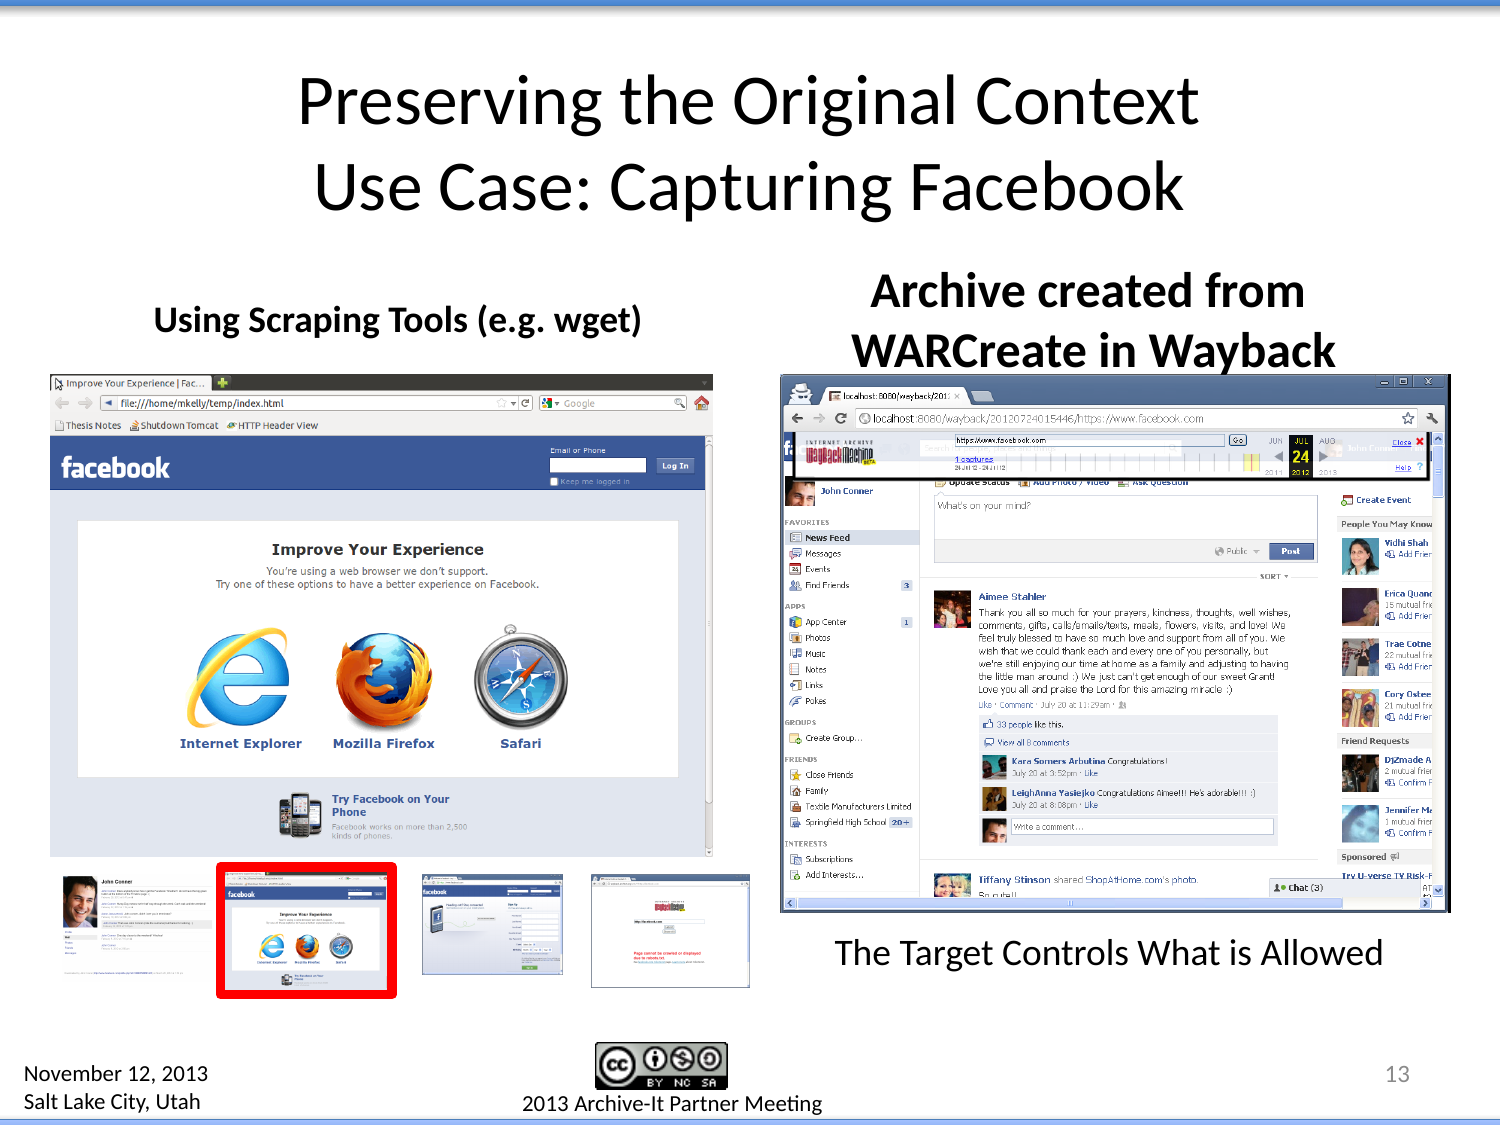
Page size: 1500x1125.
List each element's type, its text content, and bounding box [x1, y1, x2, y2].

text_box The Target Controls What is Allowed [819, 922, 1400, 981]
picture [421, 874, 563, 976]
picture [779, 374, 1451, 913]
text_box [0, 1119, 1500, 1125]
text_box November 12, 2013 Salt Lake City, Utah [9, 1051, 224, 1122]
picture [49, 374, 713, 857]
picture [591, 874, 751, 988]
text_box 2013 Archive-It Partner Meeting [503, 1081, 842, 1124]
slide_number 13 [1074, 1042, 1425, 1103]
text_box Using Scraping Tools (e.g. wget) [138, 287, 658, 348]
picture [62, 874, 215, 982]
text_box [0, 0, 1500, 6]
text_box Archive created from WARCreate in Wayback [737, 249, 1450, 385]
picture [224, 871, 388, 990]
picture [594, 1042, 728, 1090]
title Preserving the Original Context Use Case: Capturing Facebook [75, 45, 1425, 233]
